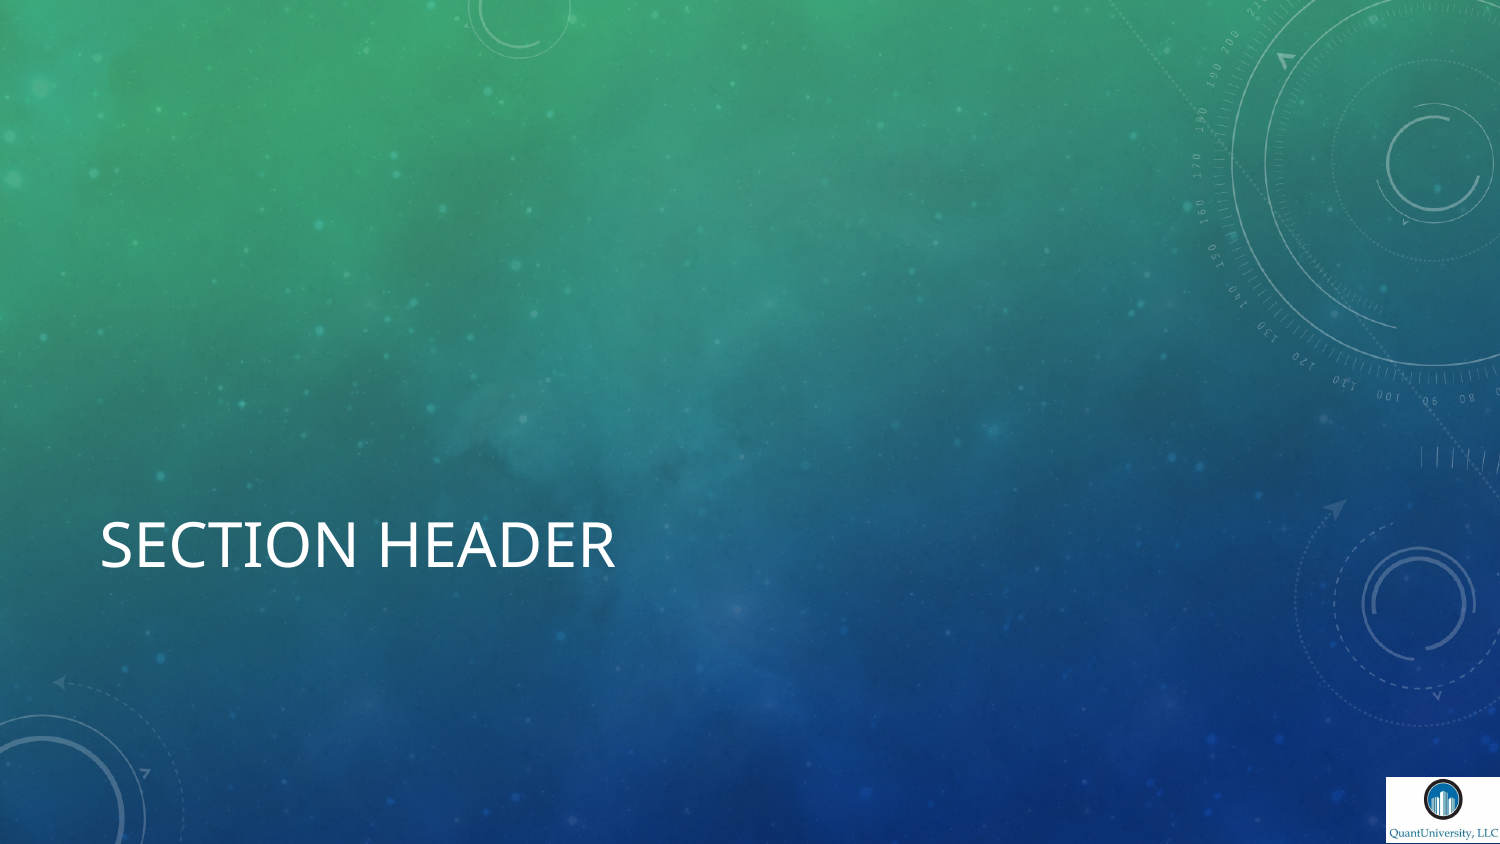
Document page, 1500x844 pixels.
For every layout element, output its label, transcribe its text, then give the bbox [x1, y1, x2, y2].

picture [0, 0, 1500, 844]
title Section header [84, 407, 1331, 588]
